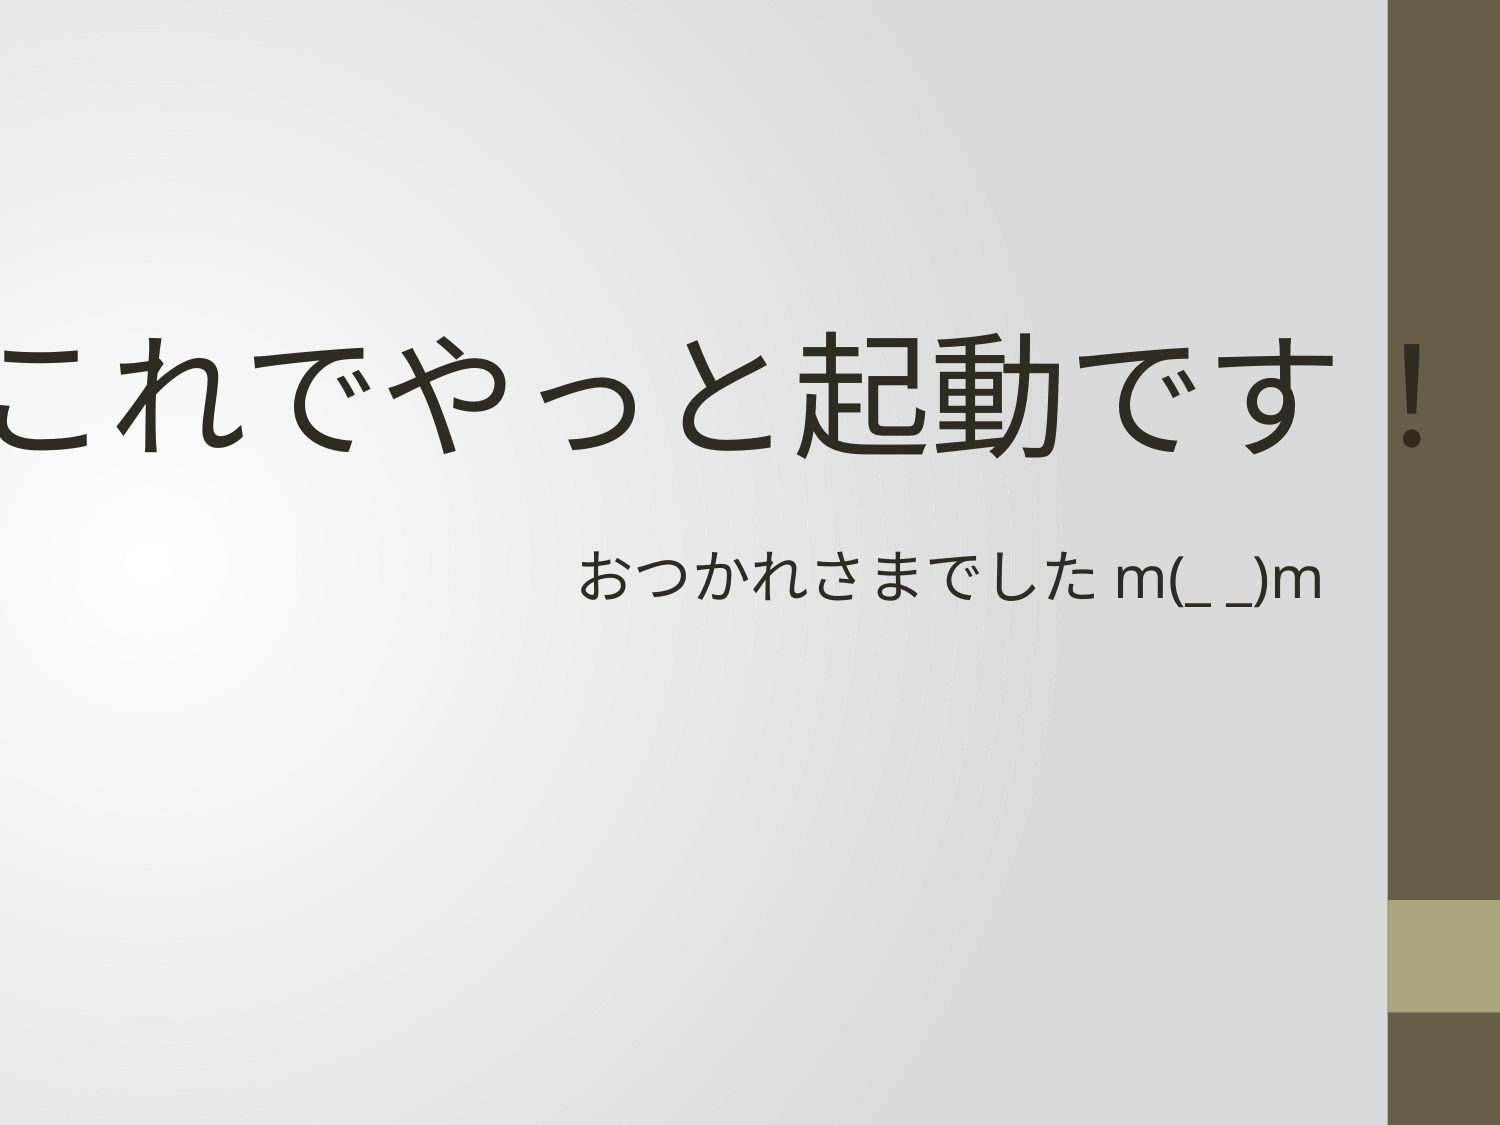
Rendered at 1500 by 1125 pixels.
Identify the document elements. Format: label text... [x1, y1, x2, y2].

text_box おつかれさまでしたm(_ _)m [561, 533, 1341, 618]
text_box これでやっと起動です！ [0, 302, 1496, 483]
